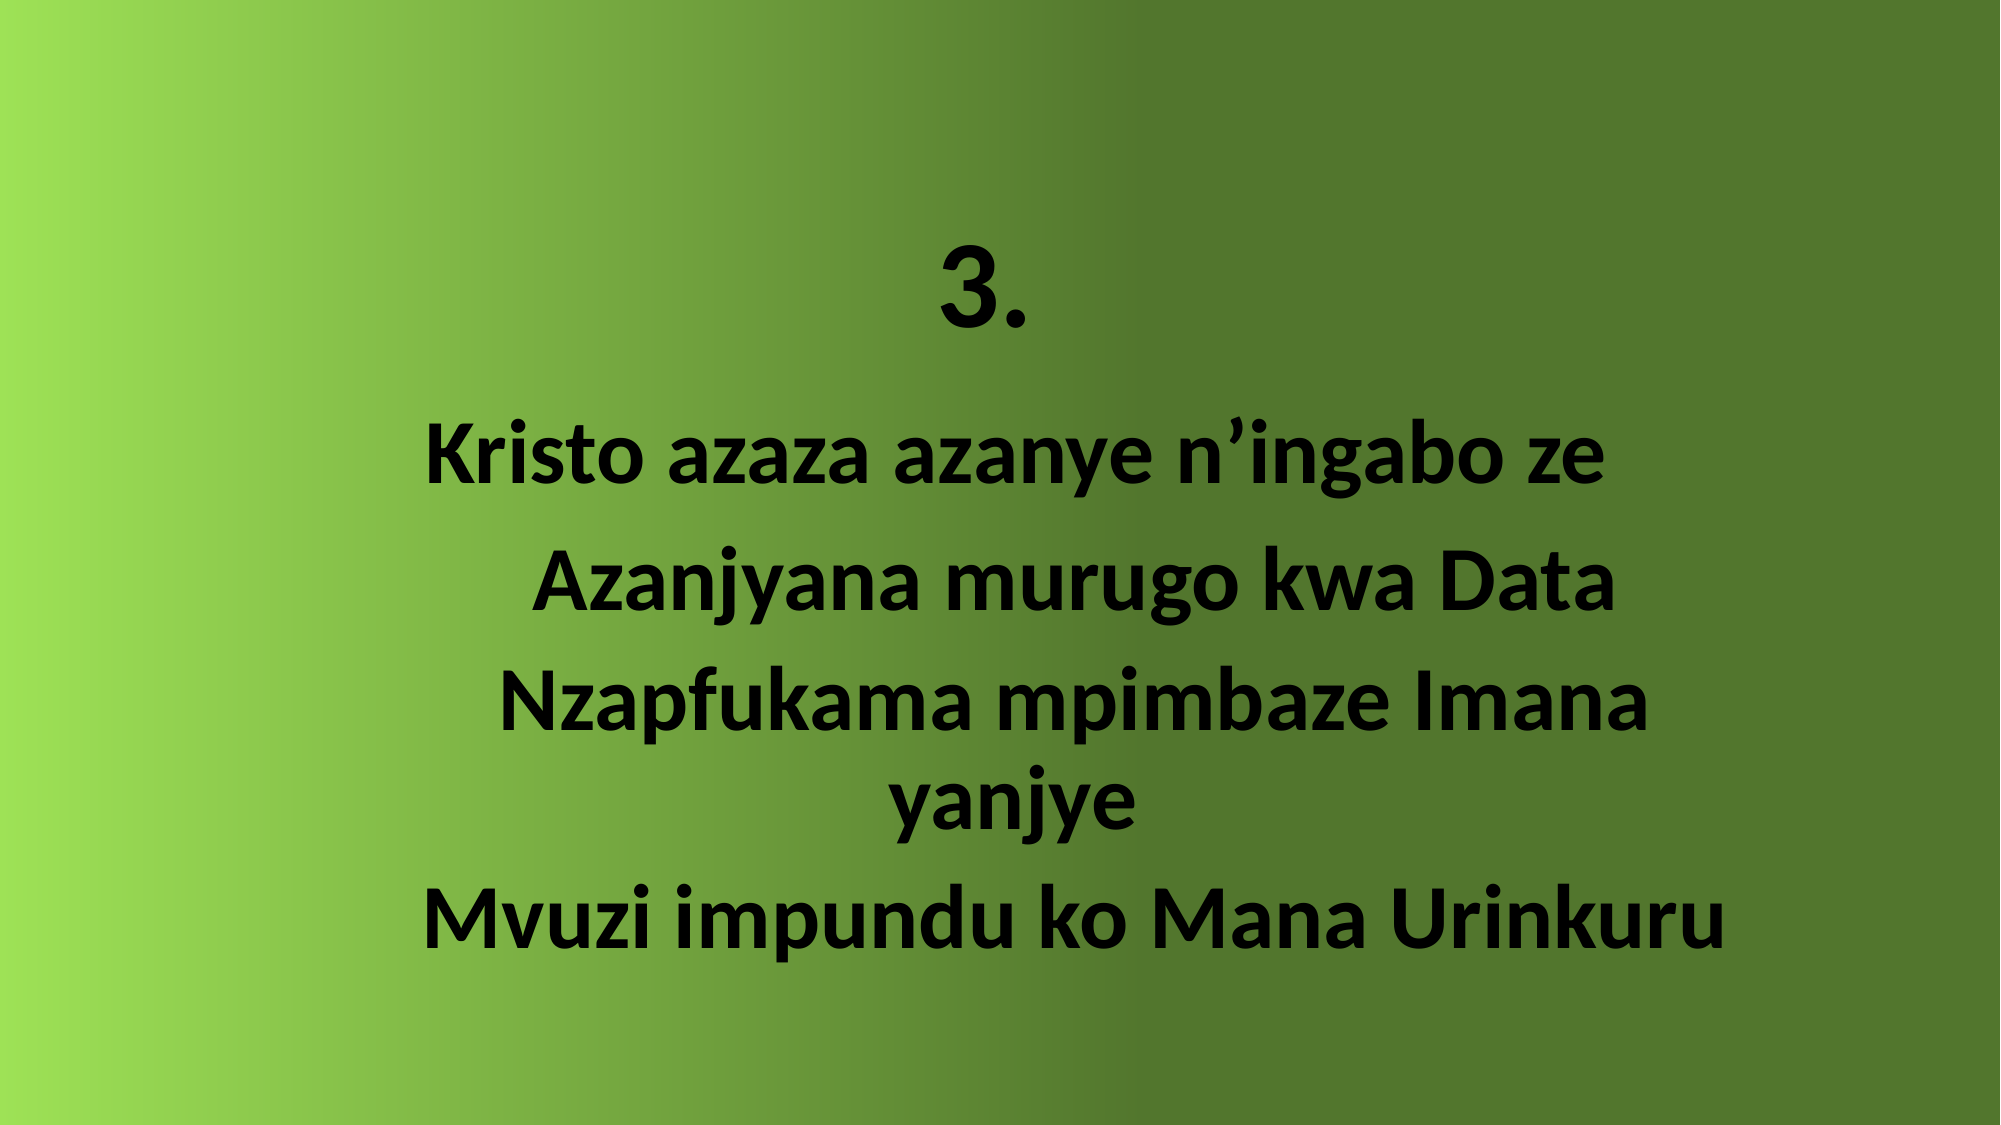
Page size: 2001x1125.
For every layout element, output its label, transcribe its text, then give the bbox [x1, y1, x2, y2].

subtitle 3. Kristo azaza azanye n’ingabo ze Azanjyana murugo kwa Data Nzapfukama mpimbaze Imana yanjye Mvuzi impundu ko Mana Urinkuru [252, 212, 1775, 699]
